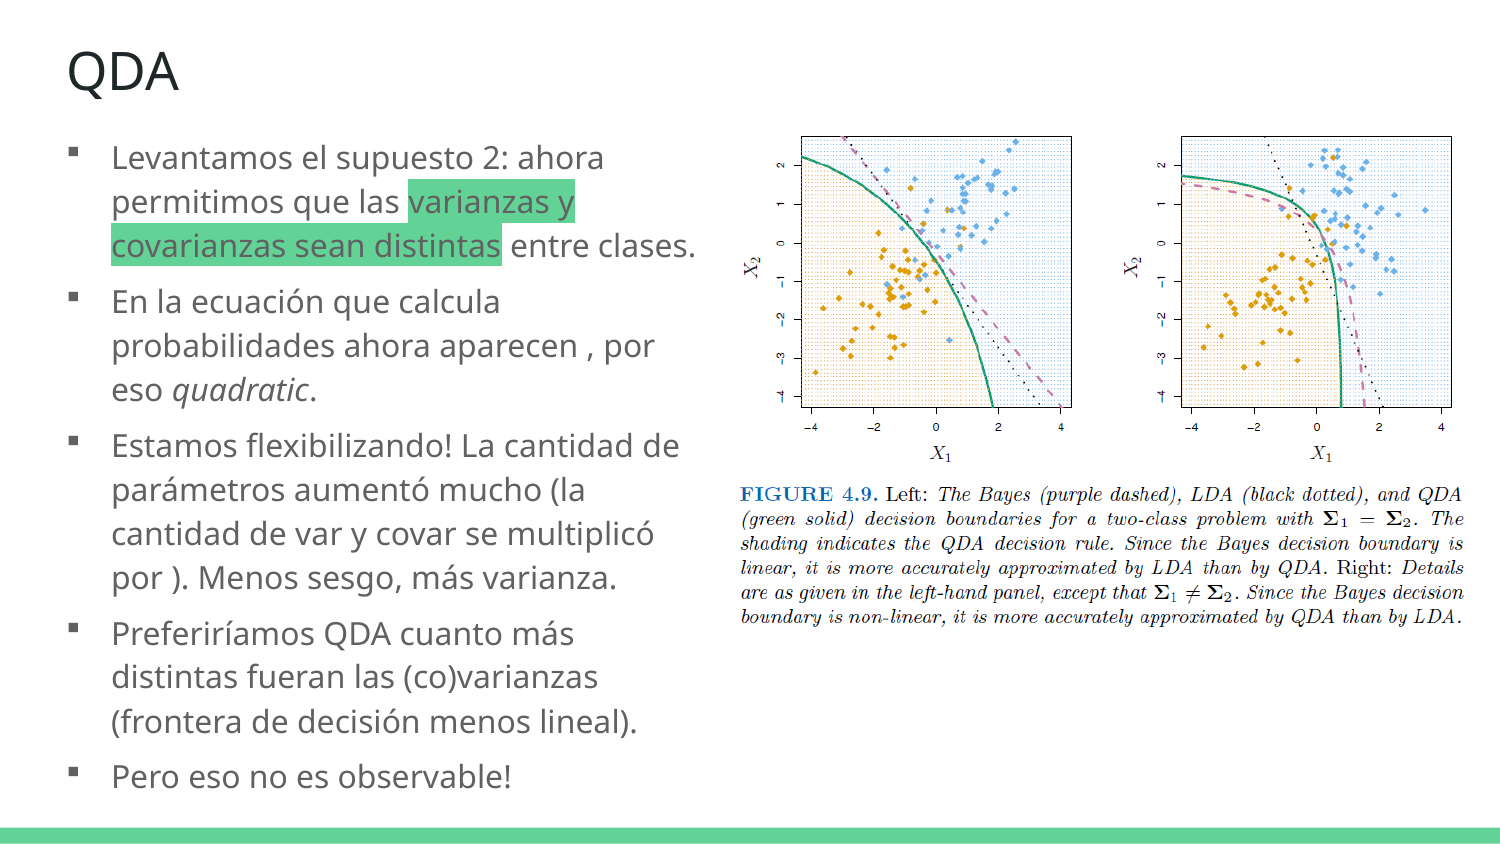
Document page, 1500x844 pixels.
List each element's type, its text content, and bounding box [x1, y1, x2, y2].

title QDA [51, 22, 1260, 117]
picture [718, 116, 1467, 637]
